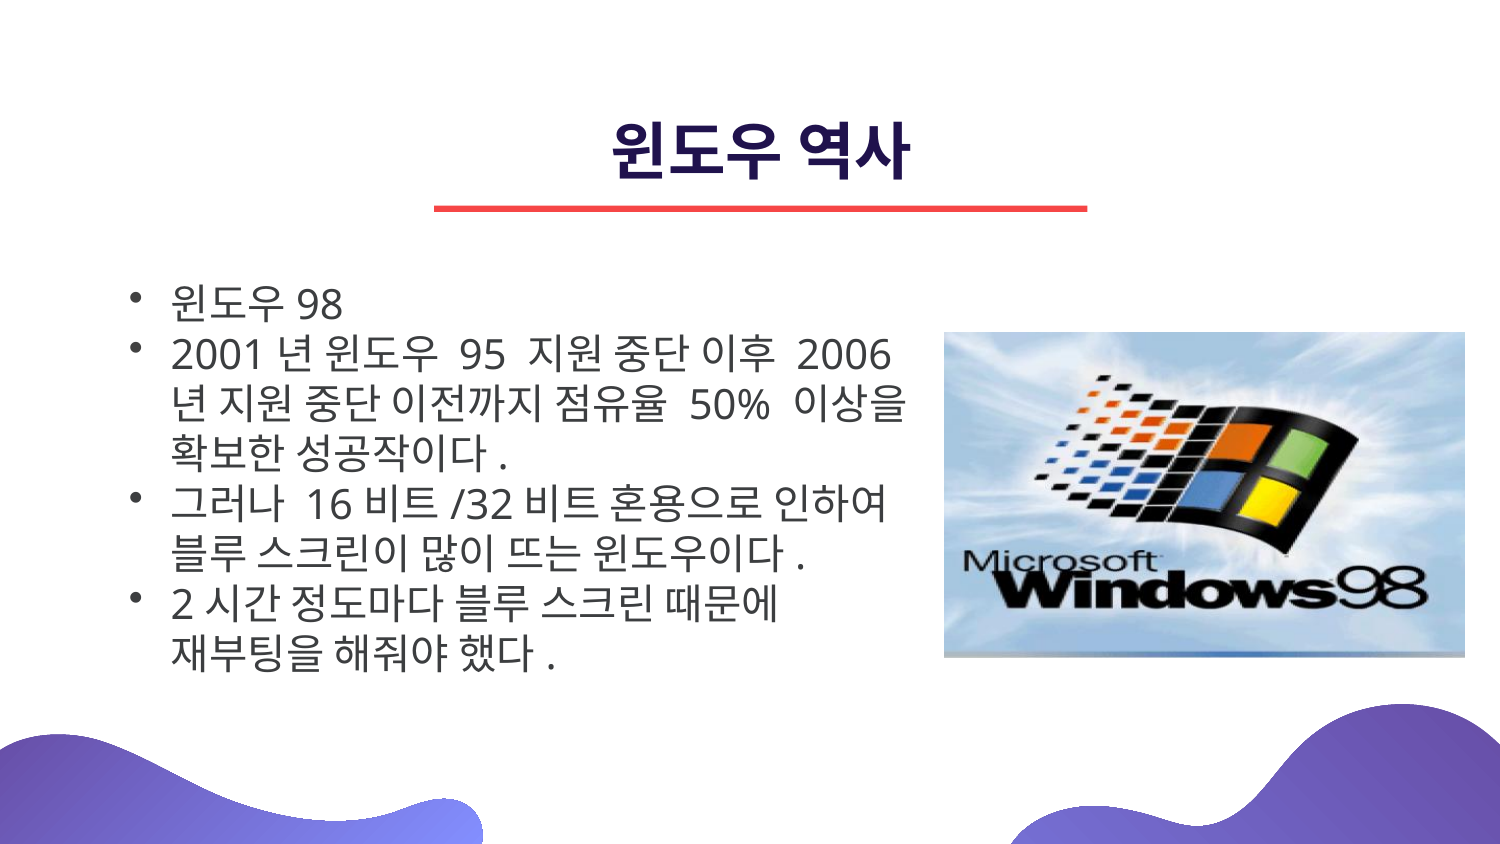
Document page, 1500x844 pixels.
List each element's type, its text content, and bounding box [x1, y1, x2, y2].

list 윈도우98 2001년 윈도우 95 지원 중단 이후 2006년 지원 중단 이전까지 점유율 50% 이상을 확보한 성공작이다. 그러나 16비트/32비트 혼용으로 인하여 블루 스크린이 많이 뜨는 윈도우이다. 2시간 정도마다 블루 스크린 때문에 재부팅을 해줘야 했다. [113, 262, 945, 742]
picture [943, 332, 1465, 658]
title 윈도우 역사 [406, 97, 1118, 192]
